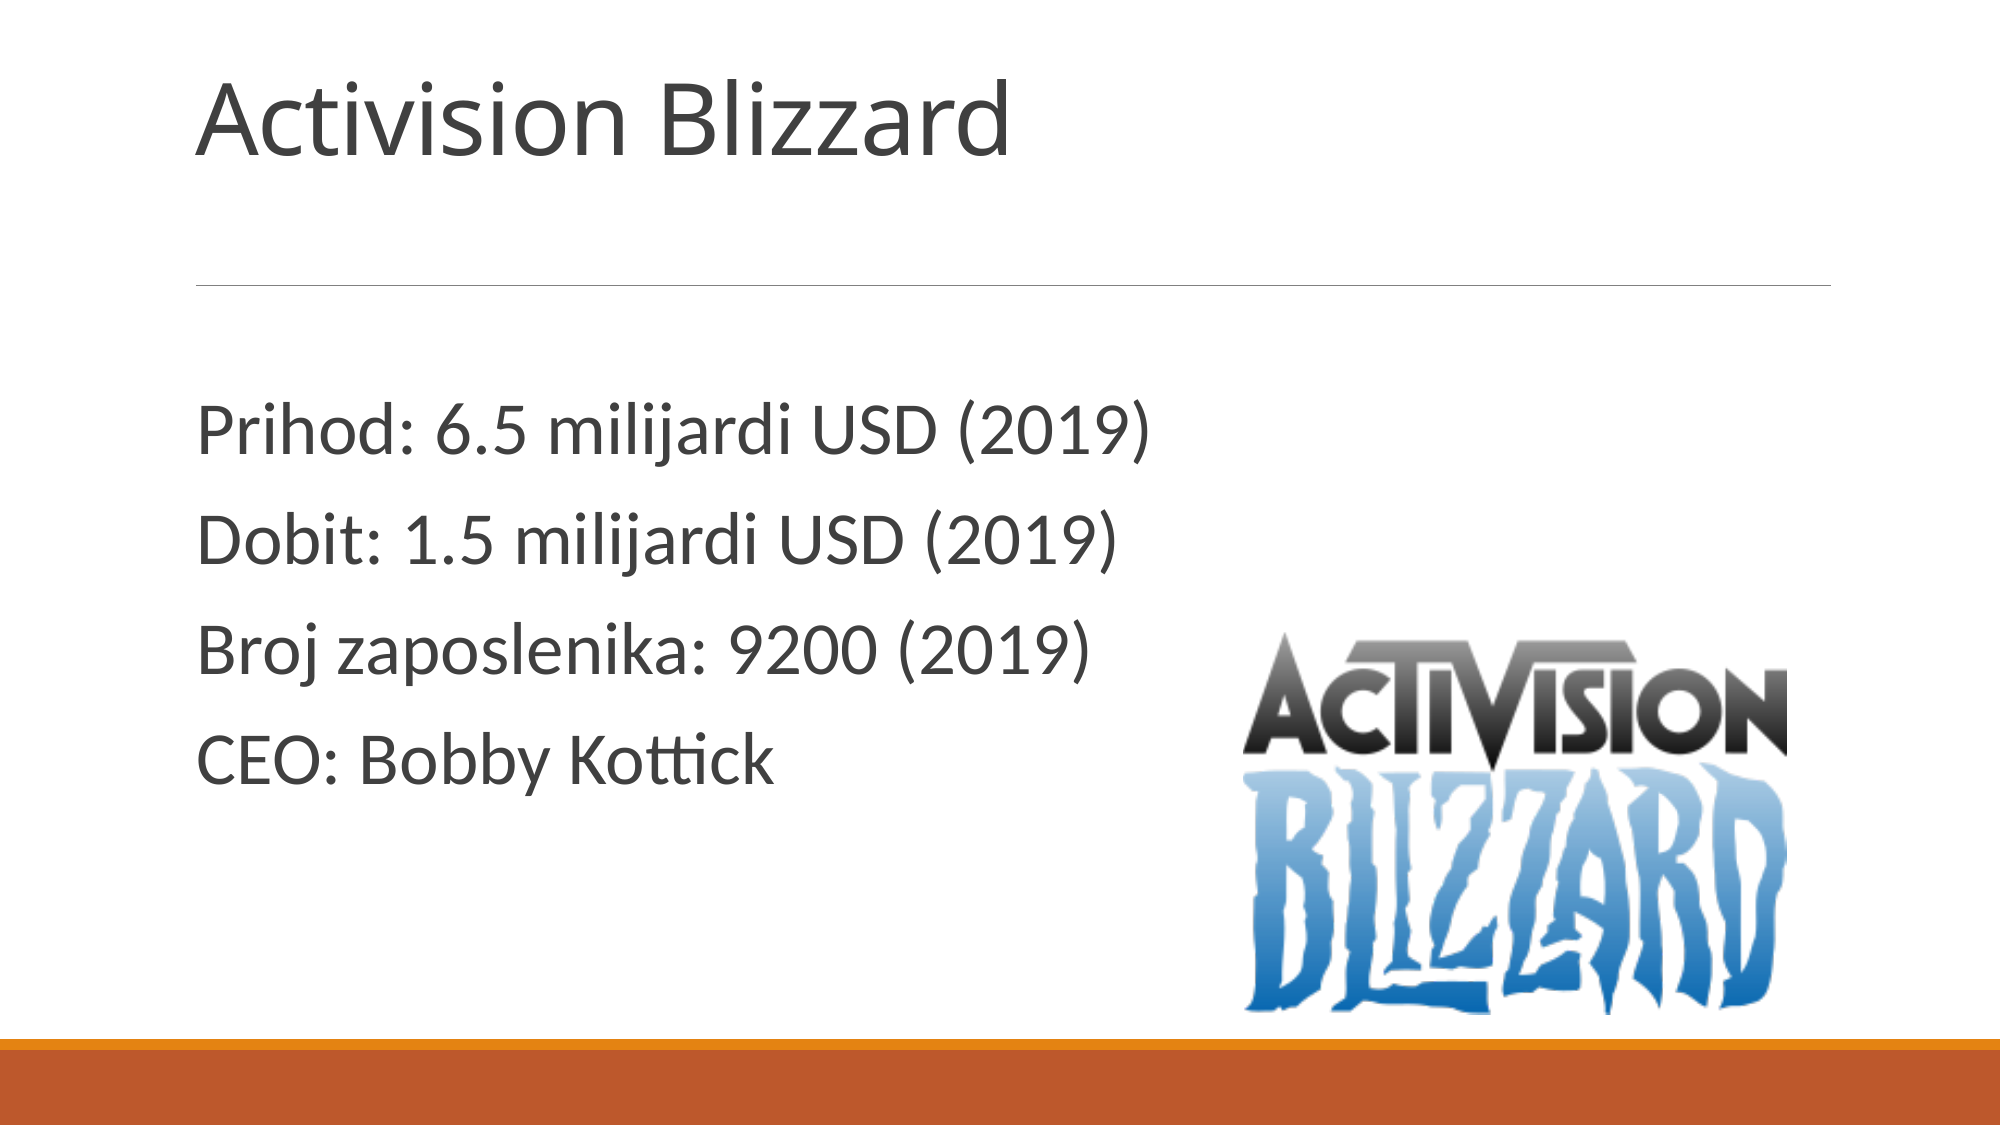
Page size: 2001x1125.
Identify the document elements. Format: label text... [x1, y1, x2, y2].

picture [1243, 632, 1787, 1015]
title Activision Blizzard [180, 47, 1830, 285]
list Prihod: 6.5 milijardi USD (2019) Dobit: 1.5 milijardi USD (2019) Broj zaposlenika: 9200 (2019) CEO: Bobby Kottick [180, 302, 1830, 963]
